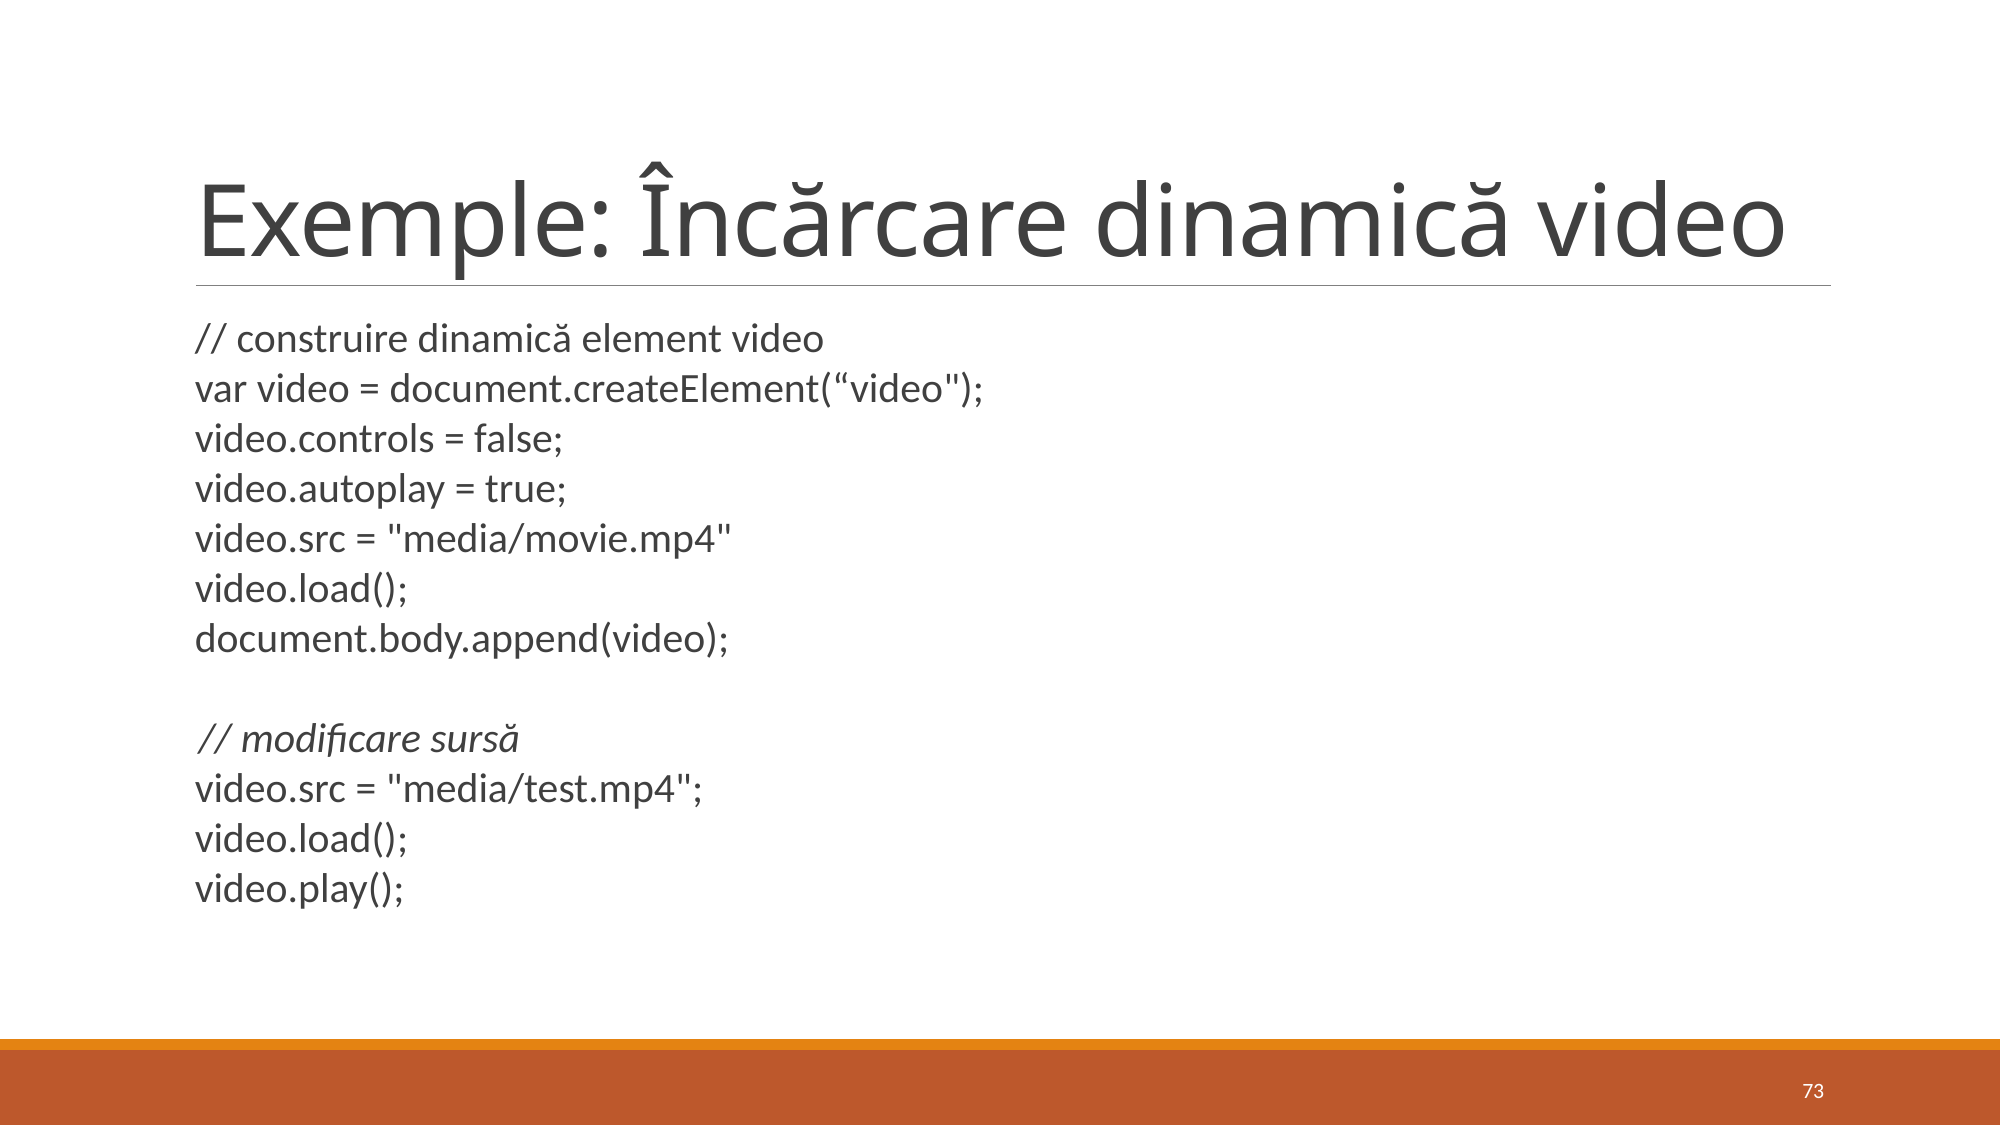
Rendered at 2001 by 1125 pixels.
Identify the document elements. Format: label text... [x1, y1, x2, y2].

title Exemple: Încărcare dinamică video [179, 47, 1830, 285]
slide_number 73 [1624, 1059, 1840, 1120]
list // construire dinamică element video var video = document.createElement(“video"); video.controls = false; video.autoplay = true; video.src = "media/movie.mp4" video.load(); document.body.append(video); // modificare sursă video.src = "media/test.mp4"; video.load(); video.play(); [179, 302, 1830, 963]
